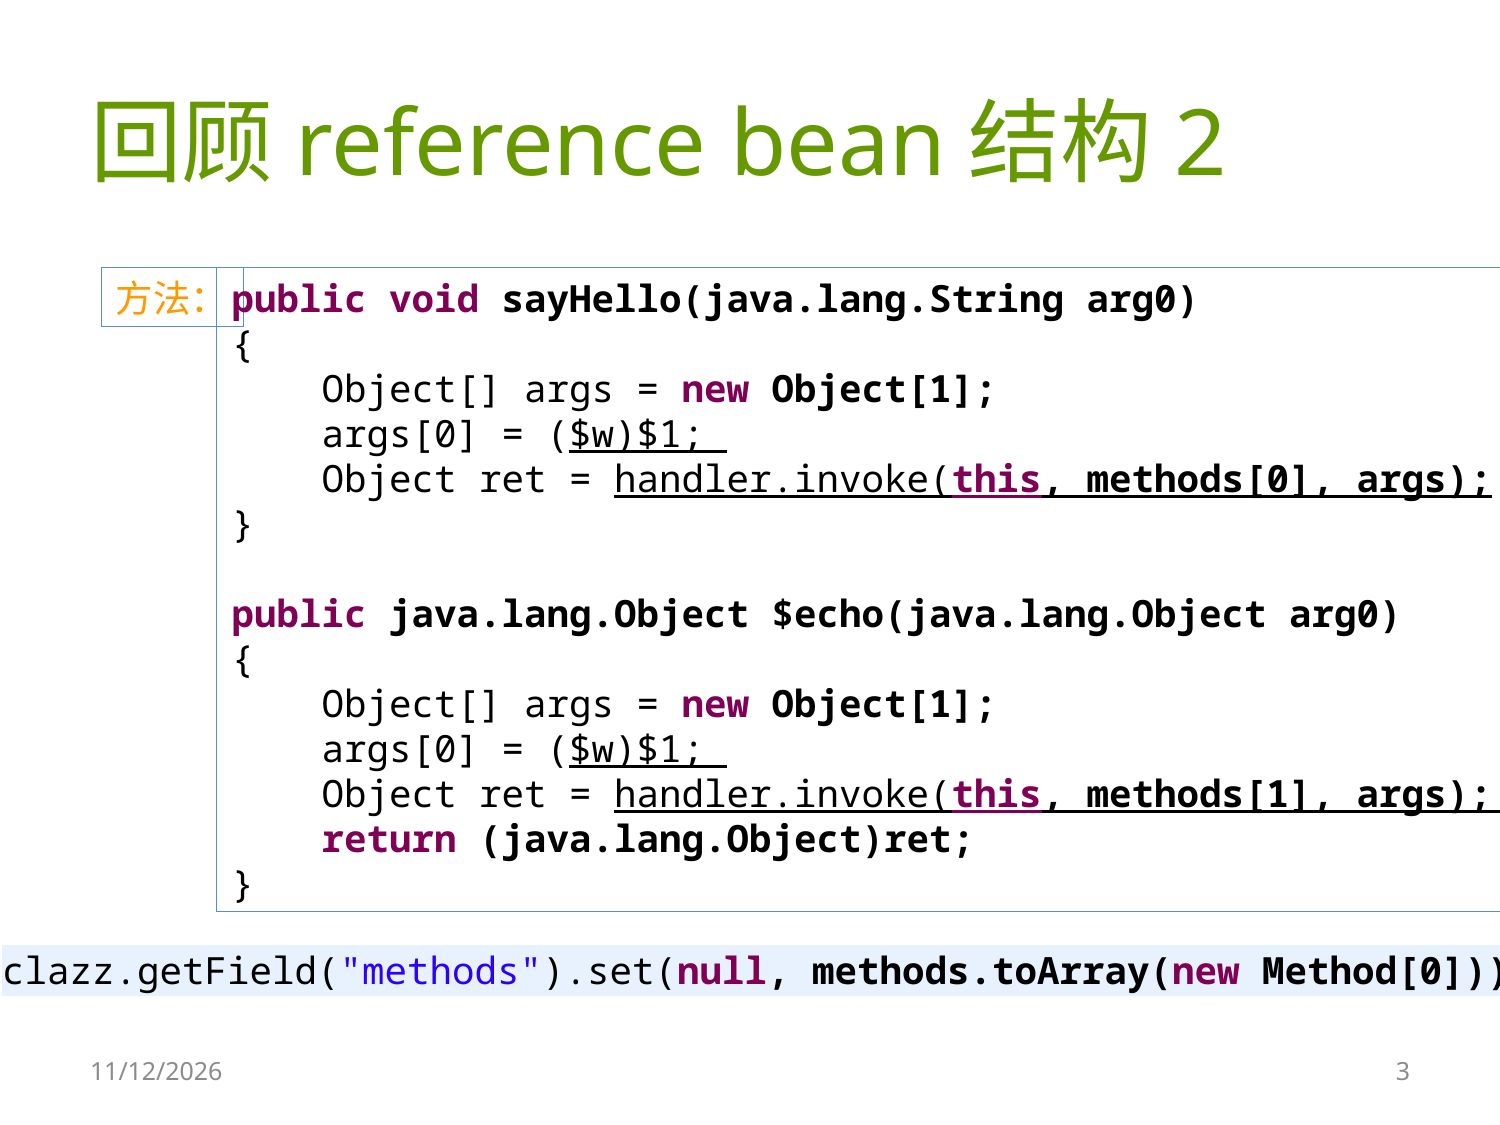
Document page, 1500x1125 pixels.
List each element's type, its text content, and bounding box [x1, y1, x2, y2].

text_box public void sayHello(java.lang.String arg0) { Object[] args = new Object[1]; args[0] = ($w)$1; Object ret = handler.invoke(this, methods[0], args); } public java.lang.Object $echo(java.lang.Object arg0) { Object[] args = new Object[1]; args[0] = ($w)$1; Object ret = handler.invoke(this, methods[1], args); return (java.lang.Object)ret; } [216, 267, 1500, 912]
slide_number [75, 1042, 425, 1103]
text_box 方法： [101, 267, 216, 327]
slide_number 3 [1074, 1042, 1425, 1103]
title 回顾reference bean结构2 [75, 45, 1425, 233]
text_box clazz.getField("methods").set(null, methods.toArray(new Method[0])); [0, 939, 1500, 1000]
